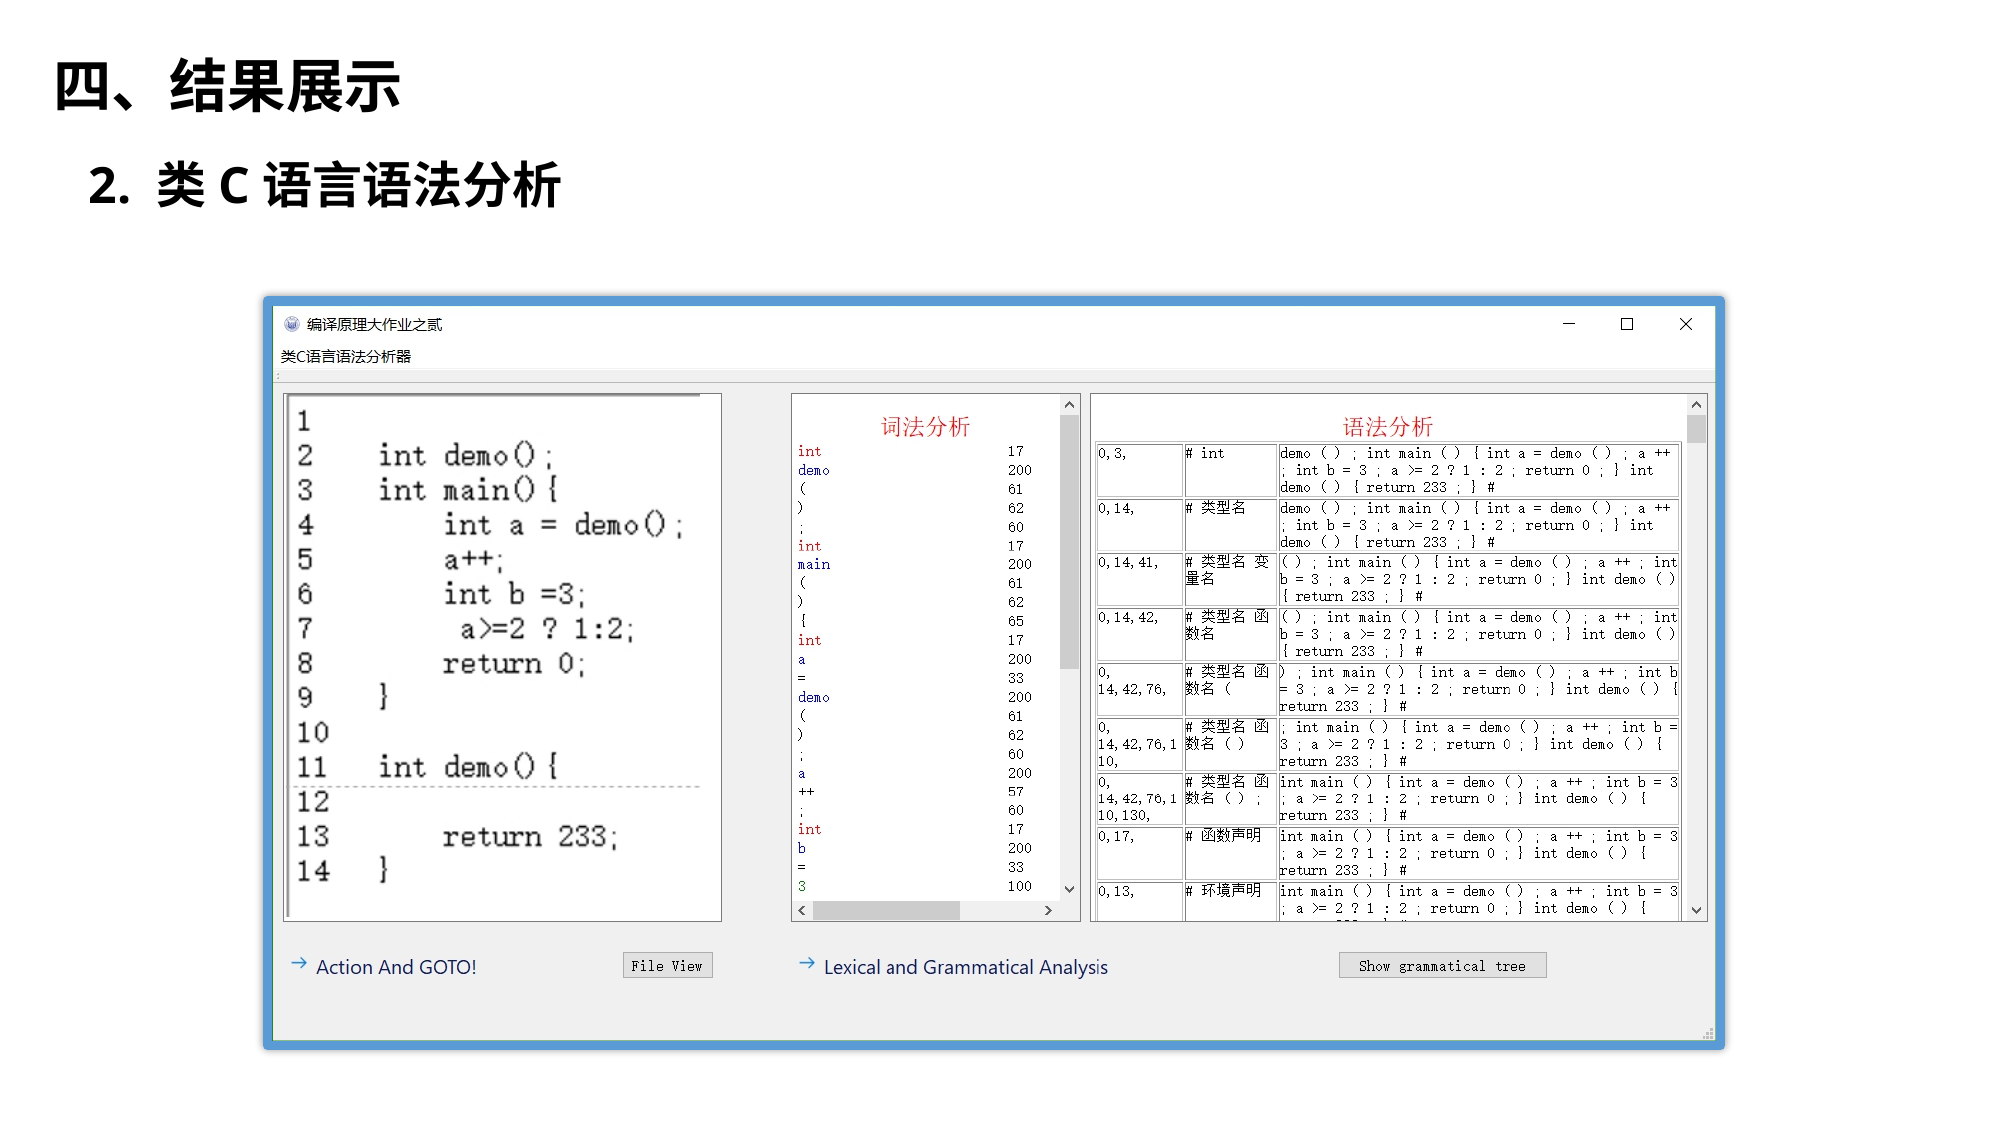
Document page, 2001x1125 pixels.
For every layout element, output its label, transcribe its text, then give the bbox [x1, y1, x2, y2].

text_box 四、结果展示 [38, 41, 418, 127]
text_box 2. 类C语言语法分析 [74, 145, 578, 221]
picture [272, 305, 1716, 1041]
